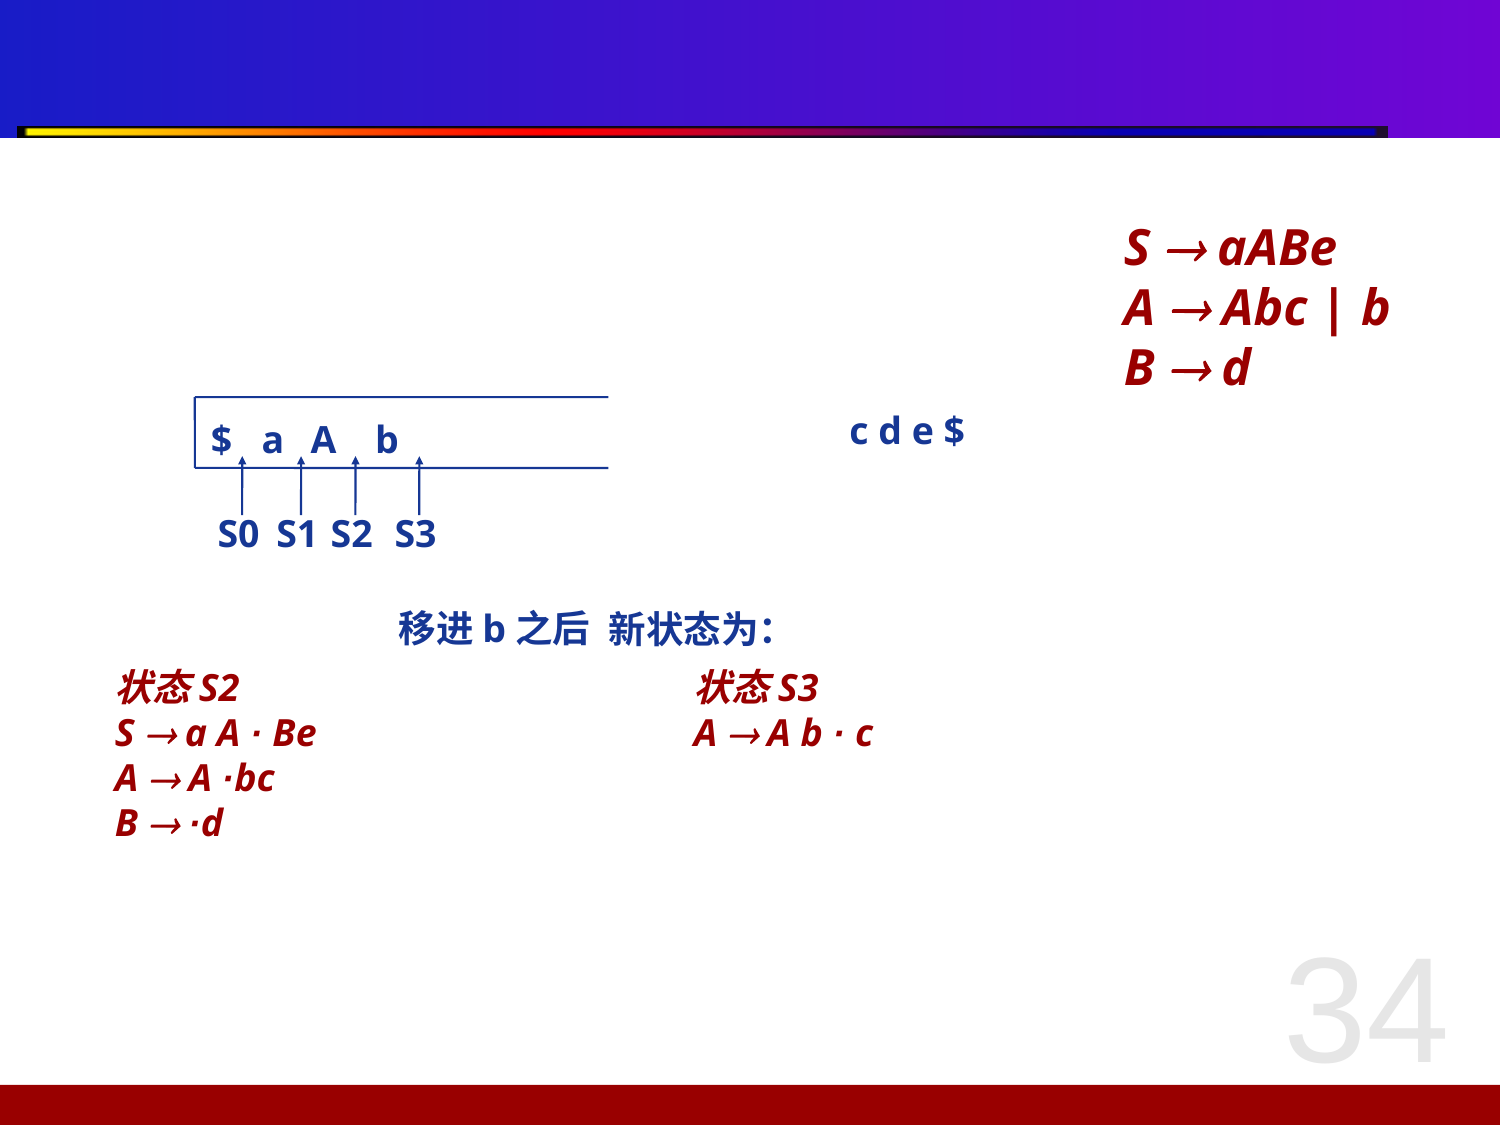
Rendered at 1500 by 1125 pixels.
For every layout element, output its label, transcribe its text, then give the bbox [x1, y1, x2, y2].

text_box [238, 456, 247, 516]
text_box [351, 456, 360, 516]
text_box A [295, 408, 352, 469]
text_box S3 [379, 502, 452, 562]
text_box a [246, 408, 295, 469]
text_box S1 [261, 502, 315, 562]
text_box 状态S3 A  A b · c [679, 656, 940, 762]
text_box [415, 456, 424, 516]
text_box c d e $ [766, 399, 981, 460]
slide_number 34 [1234, 904, 1500, 1118]
text_box 移进b之后 [383, 597, 609, 658]
text_box S  aABe A  Abc | b B  d [1109, 207, 1406, 403]
text_box 状态S2 S  a A · Be A  A ·bc B  ·d [100, 656, 361, 852]
text_box S0 [202, 502, 261, 562]
text_box S2 [315, 502, 379, 562]
text_box b [360, 408, 414, 469]
picture [17, 126, 1388, 138]
text_box 新状态为： [594, 598, 812, 659]
text_box [296, 456, 306, 516]
text_box $ [196, 408, 246, 469]
